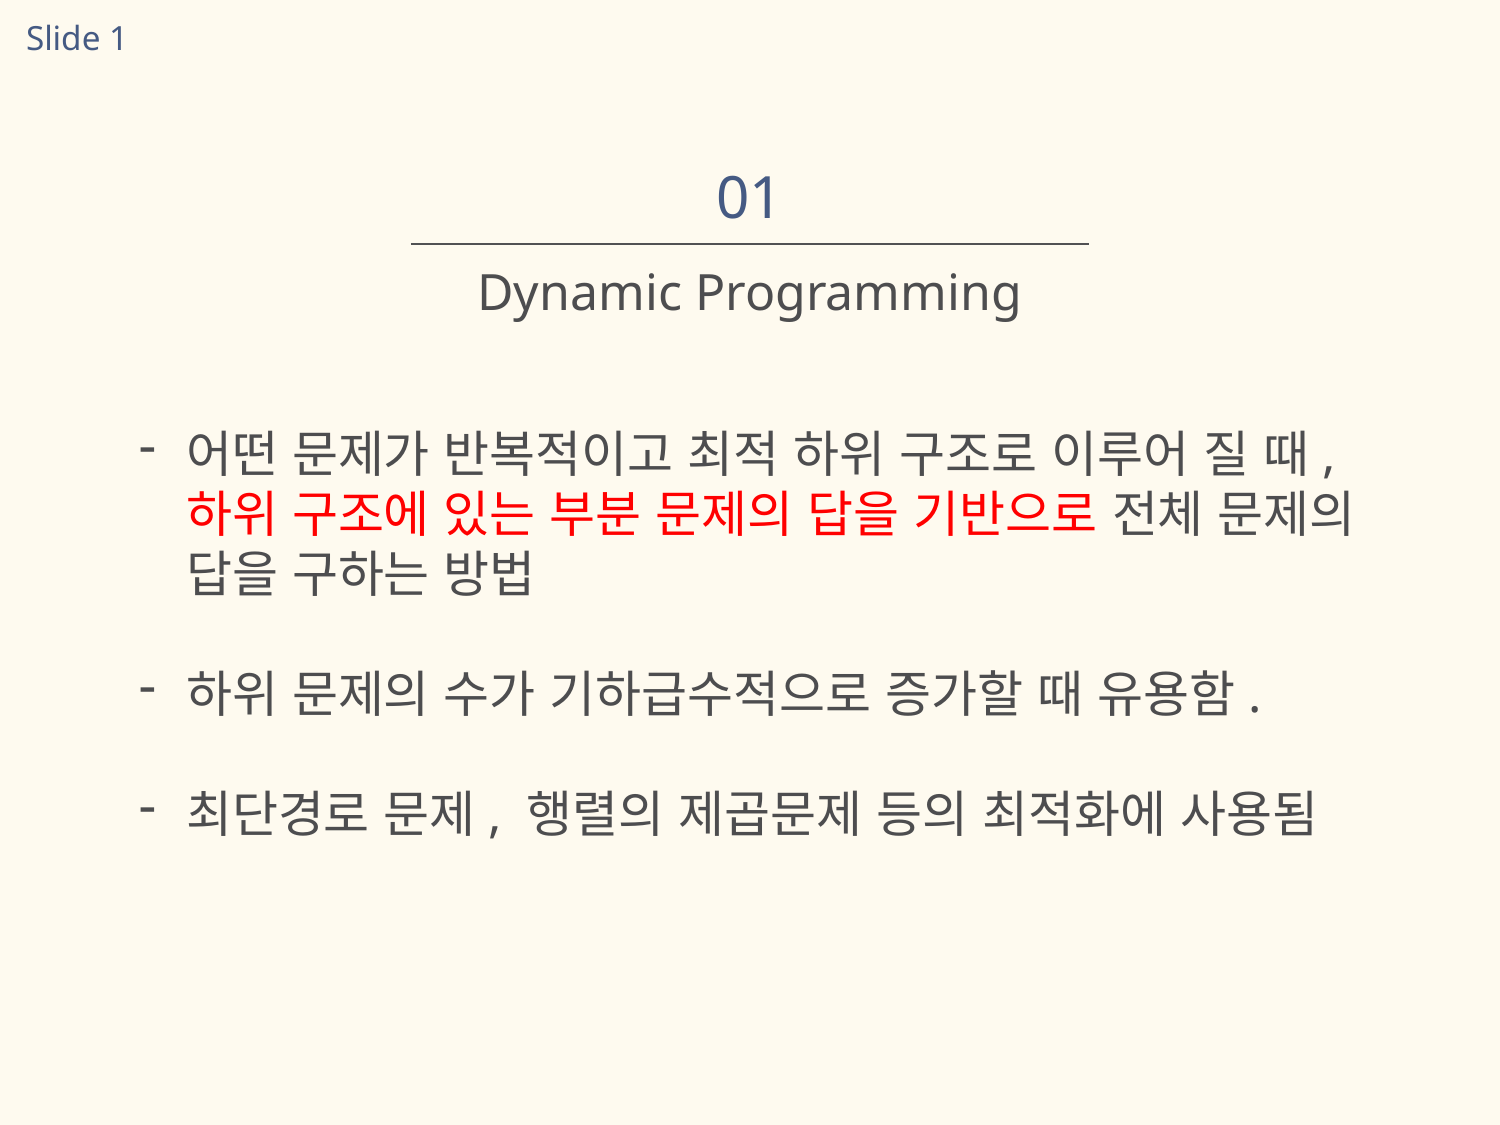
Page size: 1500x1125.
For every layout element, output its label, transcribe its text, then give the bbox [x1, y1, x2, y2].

text_box Slide 1 [11, 9, 144, 65]
text_box 어떤 문제가 반복적이고 최적 하위 구조로 이루어 질 때, 하위 구조에 있는 부분 문제의 답을 기반으로 전체 문제의 답을 구하는 방법 하위 문제의 수가 기하급수적으로 증가할 때 유용함. 최단경로 문제, 행렬의 제곱문제 등의 최적화에 사용됨 [124, 370, 1376, 851]
text_box 01 [701, 152, 798, 238]
text_box Dynamic Programming [462, 253, 1038, 328]
